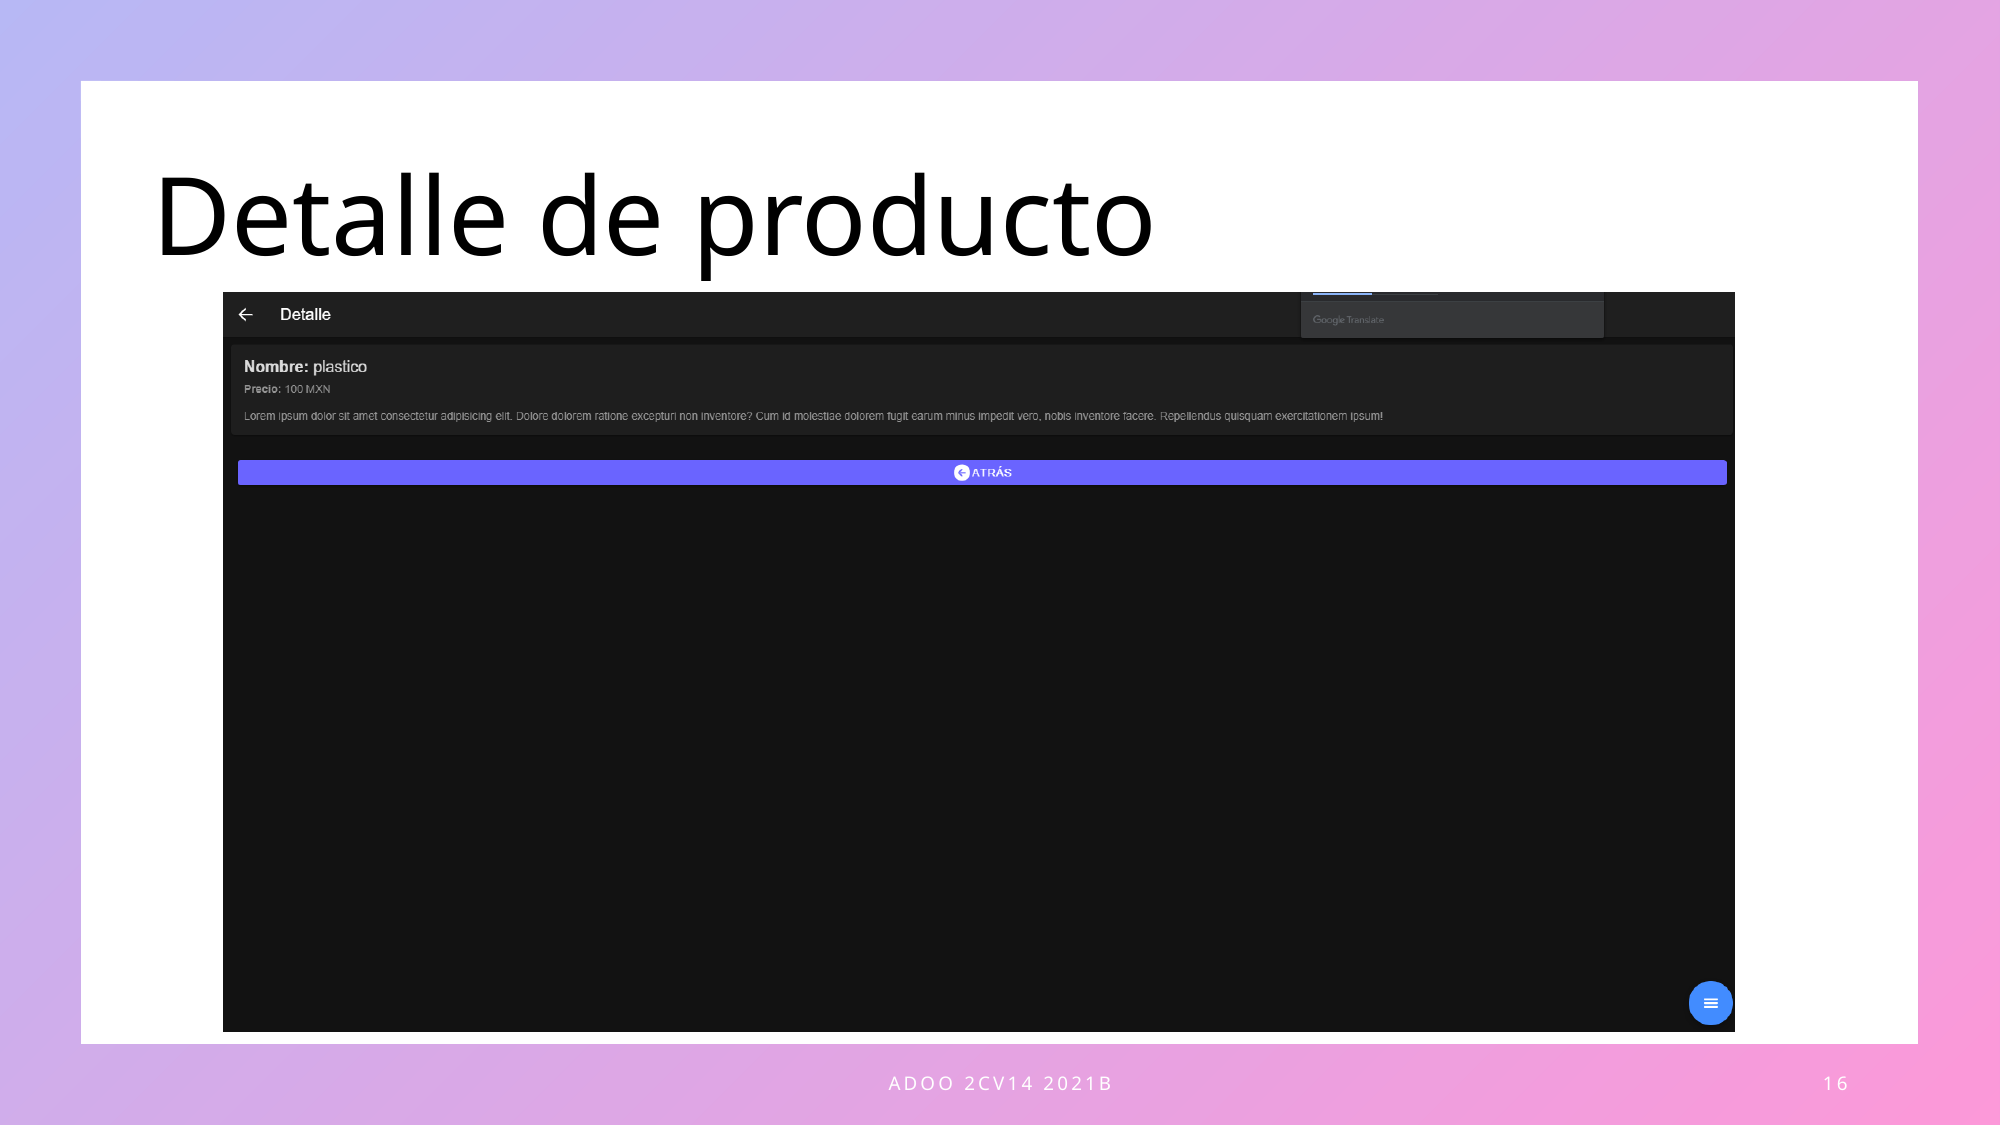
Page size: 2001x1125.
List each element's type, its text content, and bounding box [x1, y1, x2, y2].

footer ADOO 2CV14 2021b [662, 1054, 1338, 1115]
title Detalle de producto [137, 111, 1863, 330]
picture [223, 292, 1735, 1032]
slide_number 16 [1412, 1054, 1863, 1115]
